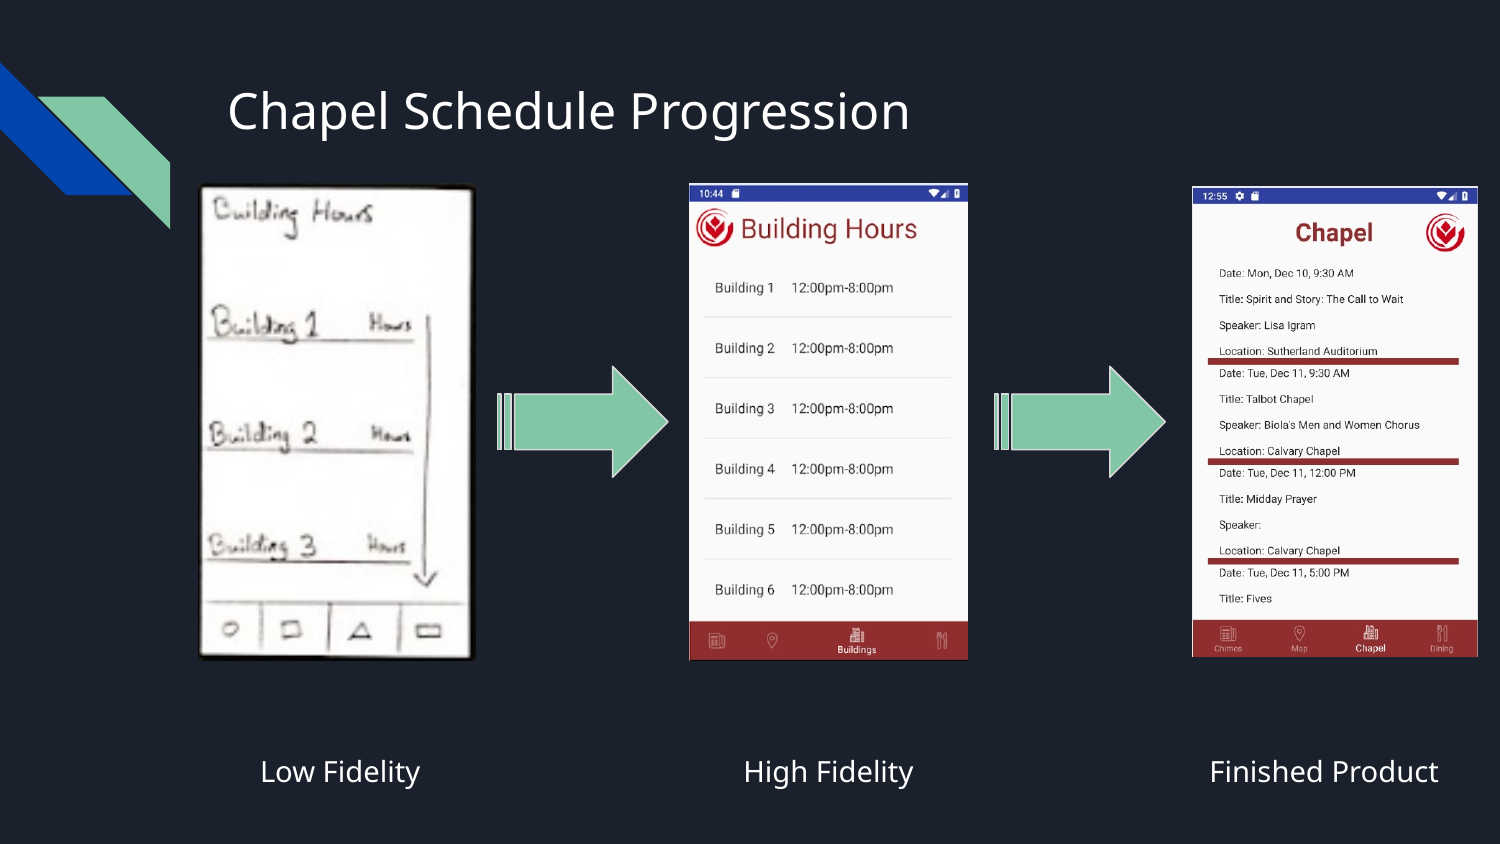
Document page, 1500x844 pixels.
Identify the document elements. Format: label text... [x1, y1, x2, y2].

text_box [1001, 394, 1009, 450]
text_box [994, 394, 999, 450]
picture [689, 183, 968, 661]
text_box [514, 366, 669, 478]
picture [197, 183, 476, 661]
picture [1192, 186, 1478, 658]
text_box Finished Product [1171, 737, 1470, 796]
text_box Low Fidelity [198, 737, 483, 796]
text_box [1011, 366, 1166, 478]
text_box High Fidelity [686, 737, 971, 796]
text_box [504, 394, 512, 450]
text_box [497, 394, 501, 450]
title Chapel Schedule Progression [212, 64, 1368, 215]
